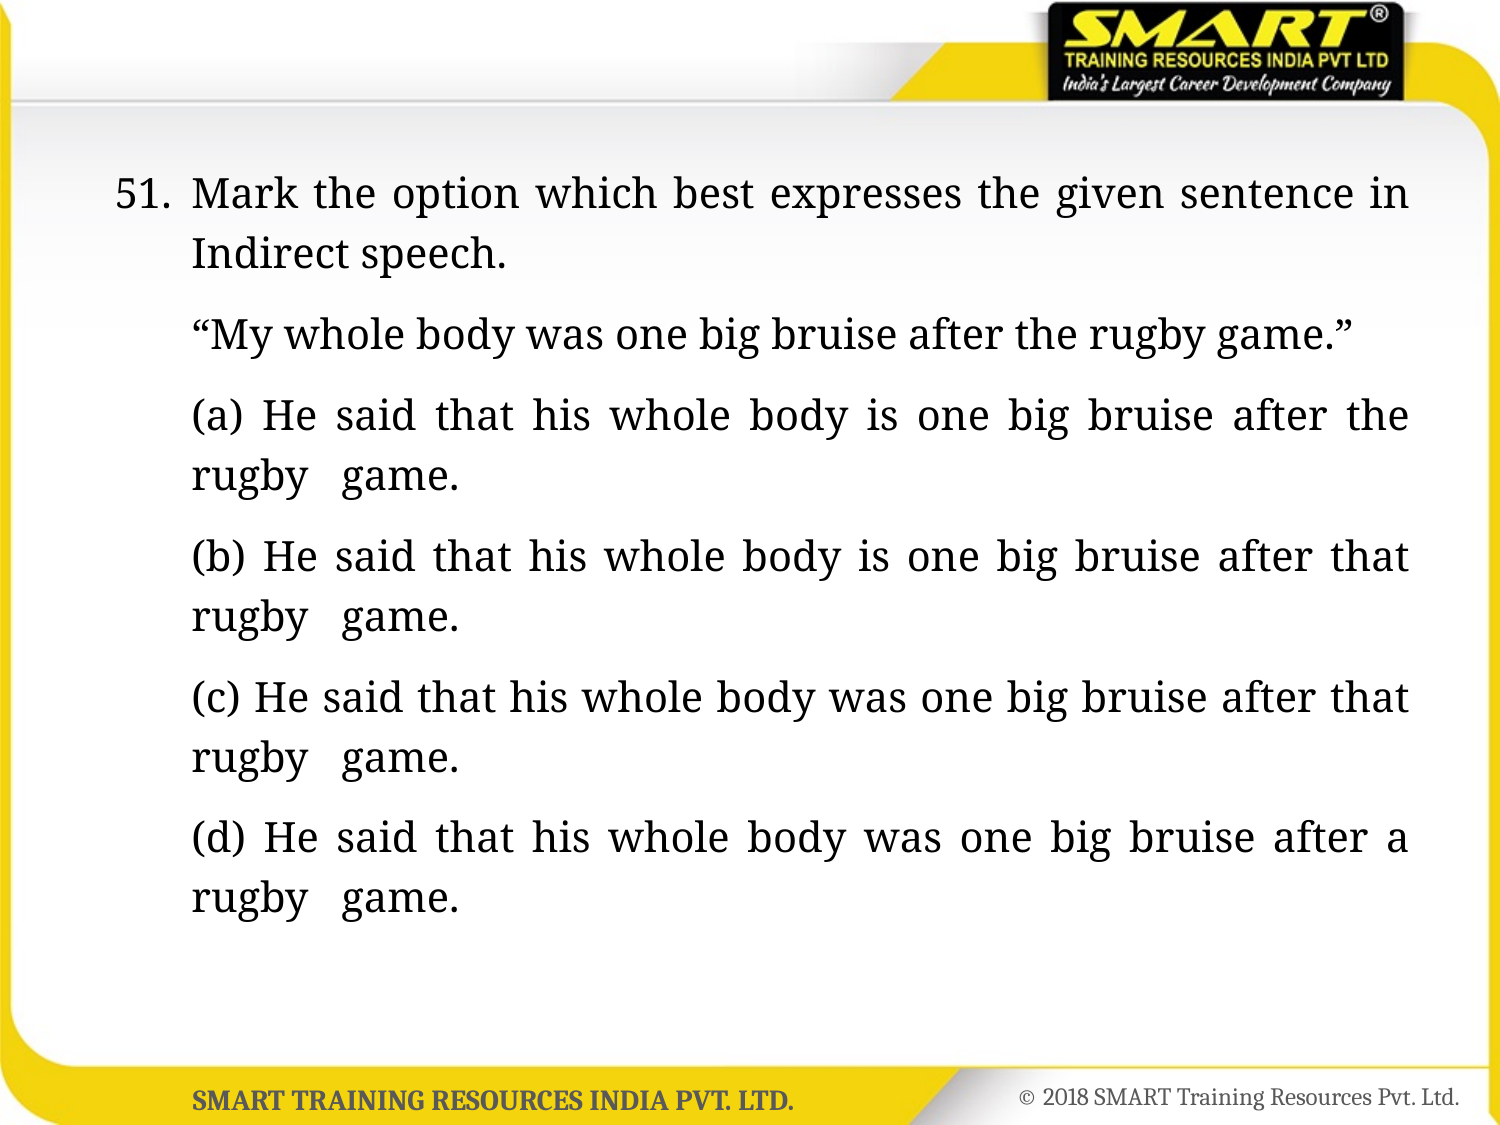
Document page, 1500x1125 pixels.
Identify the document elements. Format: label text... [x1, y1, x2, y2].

picture [0, 0, 1500, 1125]
text_box 51. Mark the option which best expresses the given sentence in Indirect speech. “My whole body was one big bruise after the rugby game.” (a) He said that his whole body is one big bruise after the rugby game. (b) He said that his whole body is one big bruise after that rugby game. (c) He said that his whole body was one big bruise after that rugby game. (d) He said that his whole body was one big bruise after a rugby game. [99, 149, 1425, 929]
